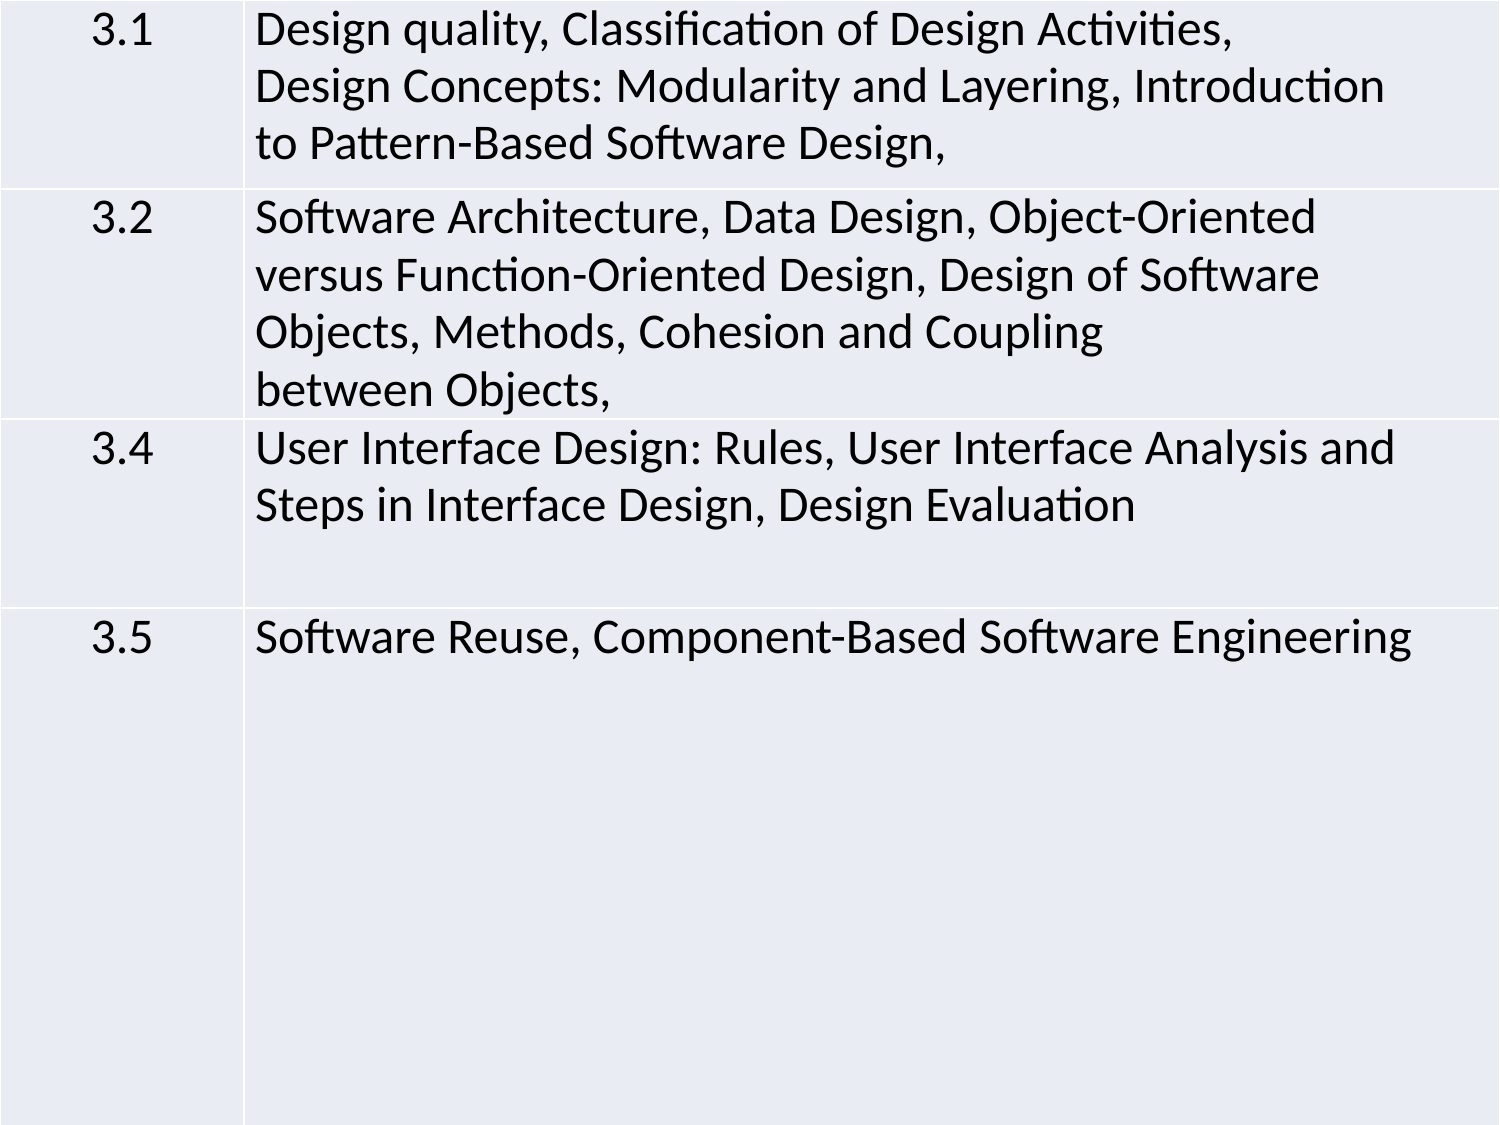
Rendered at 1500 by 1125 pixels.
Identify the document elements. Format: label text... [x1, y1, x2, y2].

table_header Design quality, Classification of Design Activities, Design Concepts: Modularity and Layering, Introduction to Pattern-Based Software Design, [245, 1, 1499, 188]
table_cell 3.4 [1, 420, 243, 607]
table_cell Software Reuse, Component-Based Software Engineering [245, 609, 1499, 1125]
table_header 3.1 [1, 1, 243, 188]
table_cell User Interface Design: Rules, User Interface Analysis and Steps in Interface Design, Design Evaluation [245, 420, 1499, 607]
table_cell 3.5 [1, 609, 243, 1125]
table_cell Software Architecture, Data Design, Object-Oriented versus Function-Oriented Design, Design of Software Objects, Methods, Cohesion and Coupling between Objects, [245, 190, 1499, 418]
table_cell 3.2 [1, 190, 243, 418]
